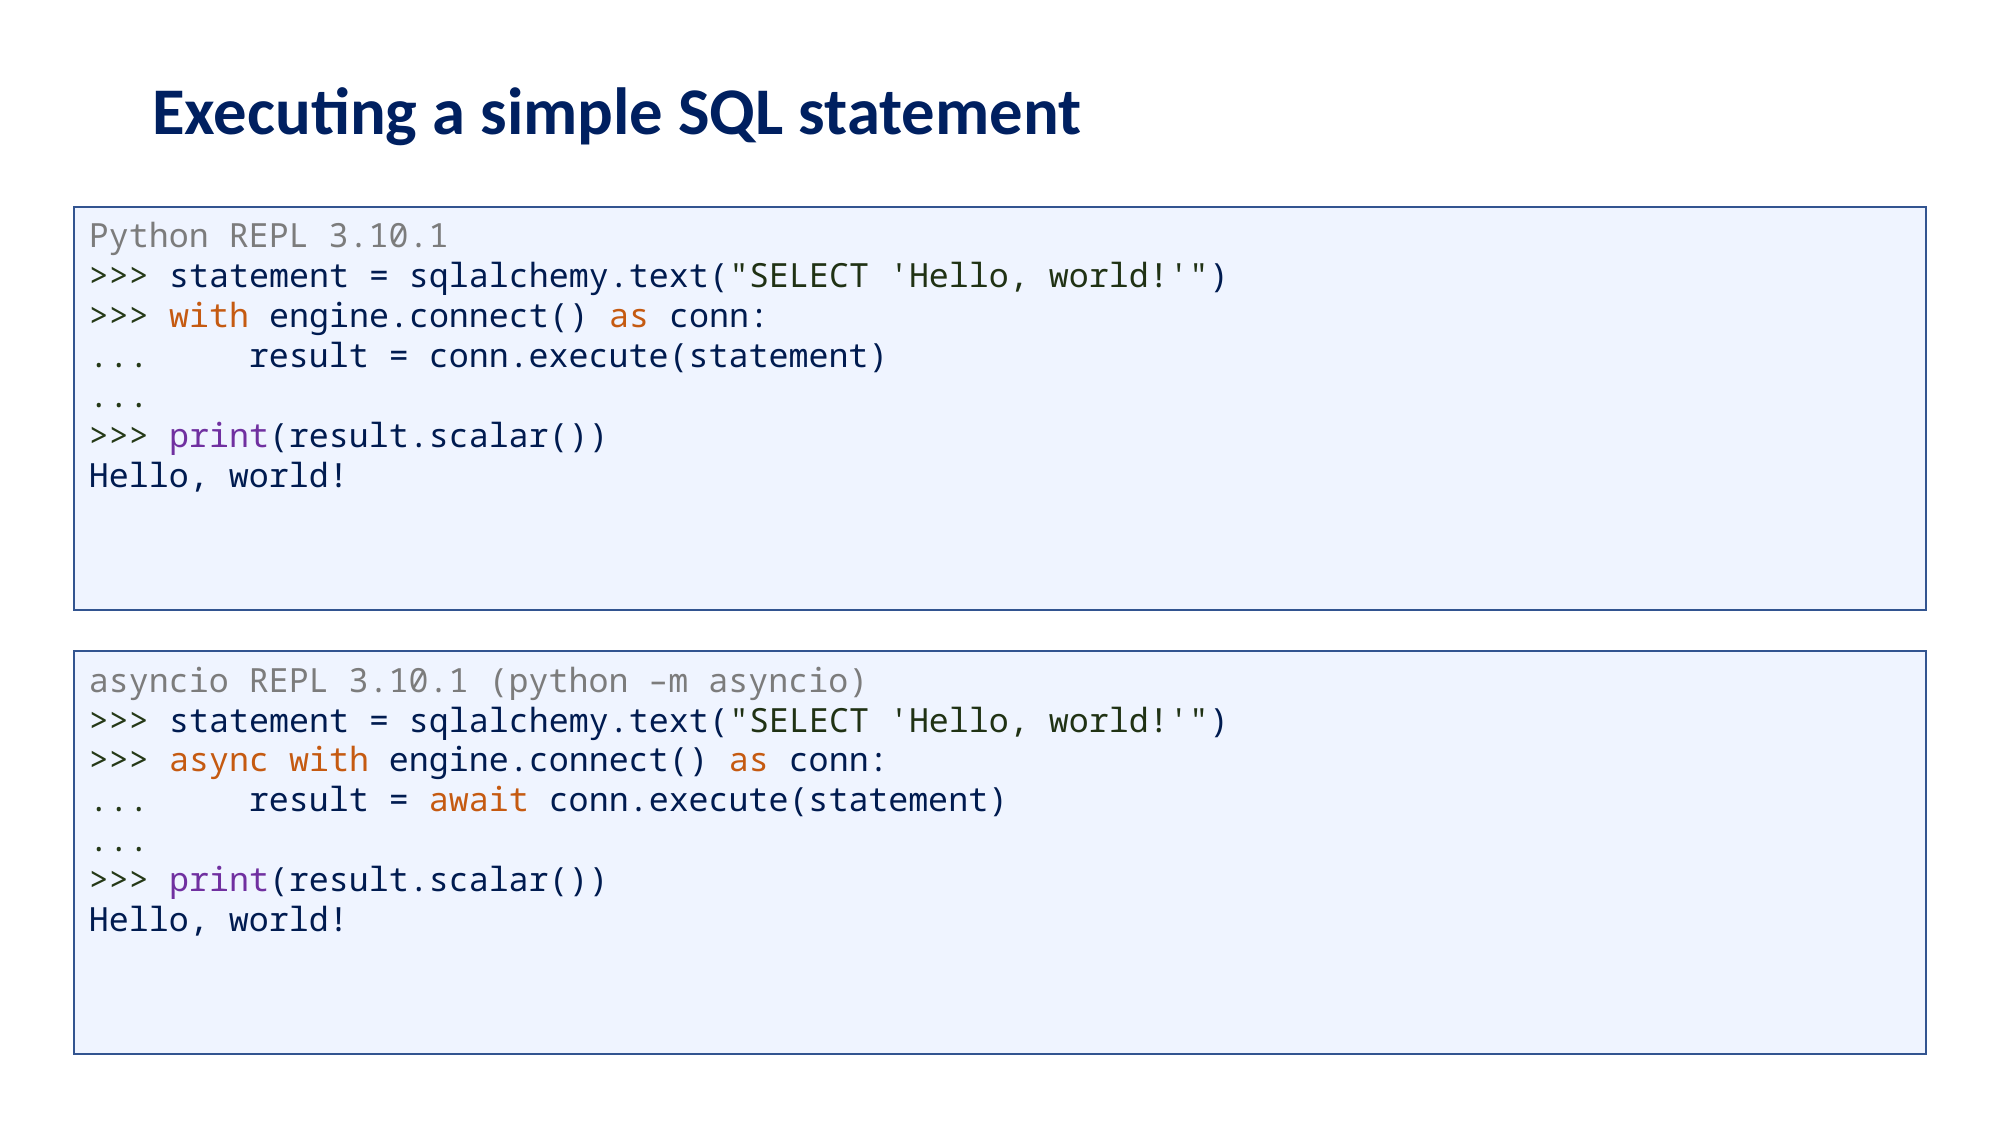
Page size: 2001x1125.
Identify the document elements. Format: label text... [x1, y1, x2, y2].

text_box asyncio REPL 3.10.1 (python –m asyncio) >>> statement = sqlalchemy.text("SELECT 'Hello, world!'") >>> async with engine.connect() as conn: ... result = await conn.execute(statement) ... >>> print(result.scalar()) Hello, world! [73, 650, 1927, 1055]
text_box Python REPL 3.10.1 >>> statement = sqlalchemy.text("SELECT 'Hello, world!'") >>> with engine.connect() as conn: ... result = conn.execute(statement) ... >>> print(result.scalar()) Hello, world! [73, 206, 1927, 611]
title Executing a simple SQL statement [137, 59, 1863, 166]
